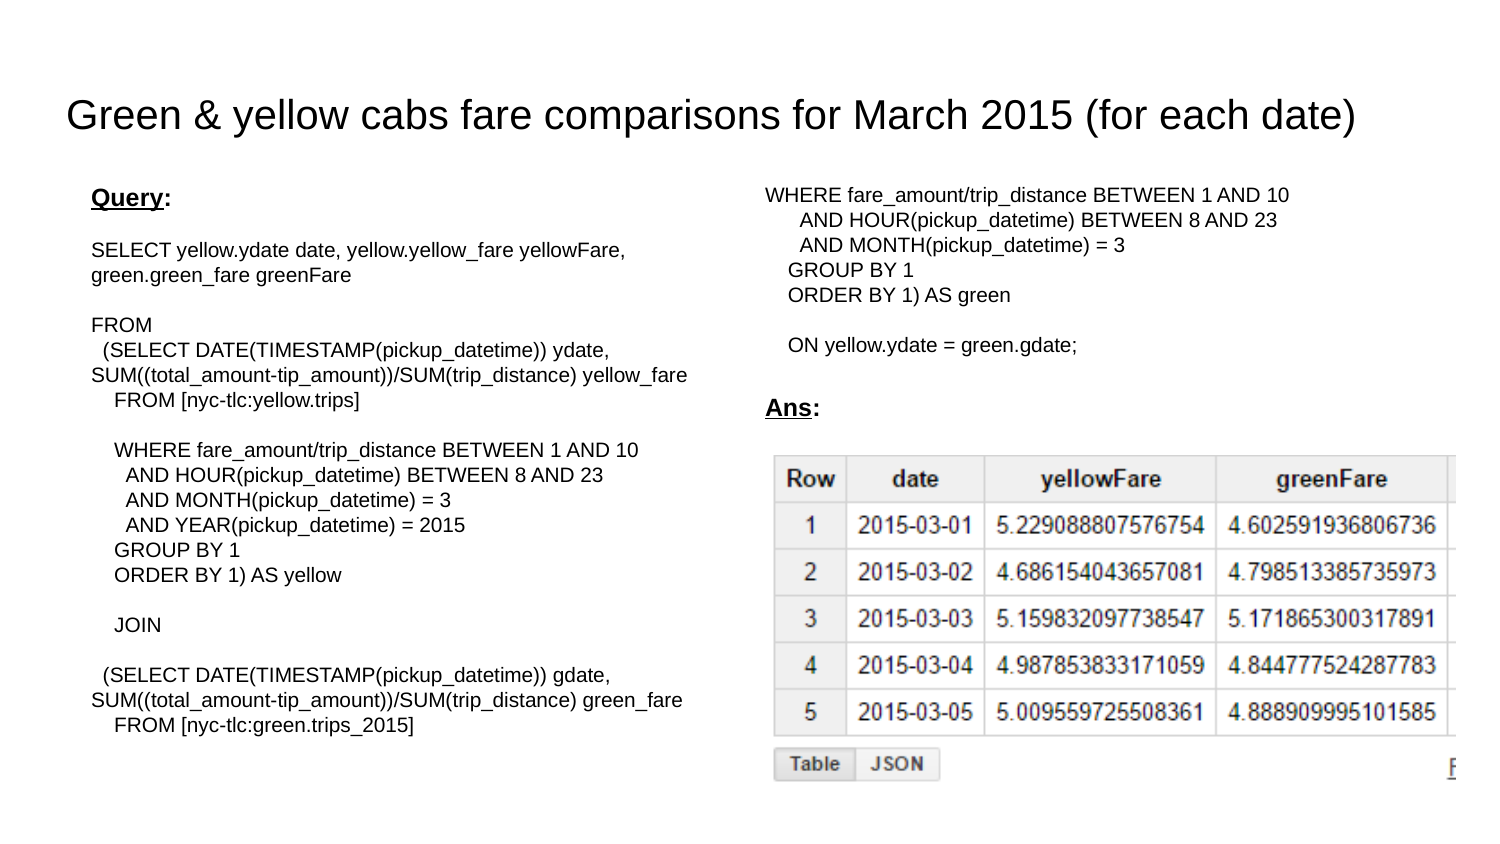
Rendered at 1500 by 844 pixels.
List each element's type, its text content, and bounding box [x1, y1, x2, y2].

picture [765, 454, 1456, 789]
list Query: SELECT yellow.ydate date, yellow.yellow_fare yellowFare, green.green_fare greenFare FROM (SELECT DATE(TIMESTAMP(pickup_datetime)) ydate, SUM((total_amount-tip_amount))/SUM(trip_distance) yellow_fare FROM [nyc-tlc:yellow.trips] WHERE fare_amount/trip_distance BETWEEN 1 AND 10 AND HOUR(pickup_datetime) BETWEEN 8 AND 23 AND MONTH(pickup_datetime) = 3 AND YEAR(pickup_datetime) = 2015 GROUP BY 1 ORDER BY 1) AS yellow JOIN (SELECT DATE(TIMESTAMP(pickup_datetime)) gdate, SUM((total_amount-tip_amount))/SUM(trip_distance) green_fare FROM [nyc-tlc:green.trips_2015] [76, 166, 750, 789]
list WHERE fare_amount/trip_distance BETWEEN 1 AND 10 AND HOUR(pickup_datetime) BETWEEN 8 AND 23 AND MONTH(pickup_datetime) = 3 GROUP BY 1 ORDER BY 1) AS green ON yellow.ydate = green.gdate; Ans: [750, 166, 1407, 789]
title Green & yellow cabs fare comparisons for March 2015 (for each date) [51, 72, 1449, 167]
